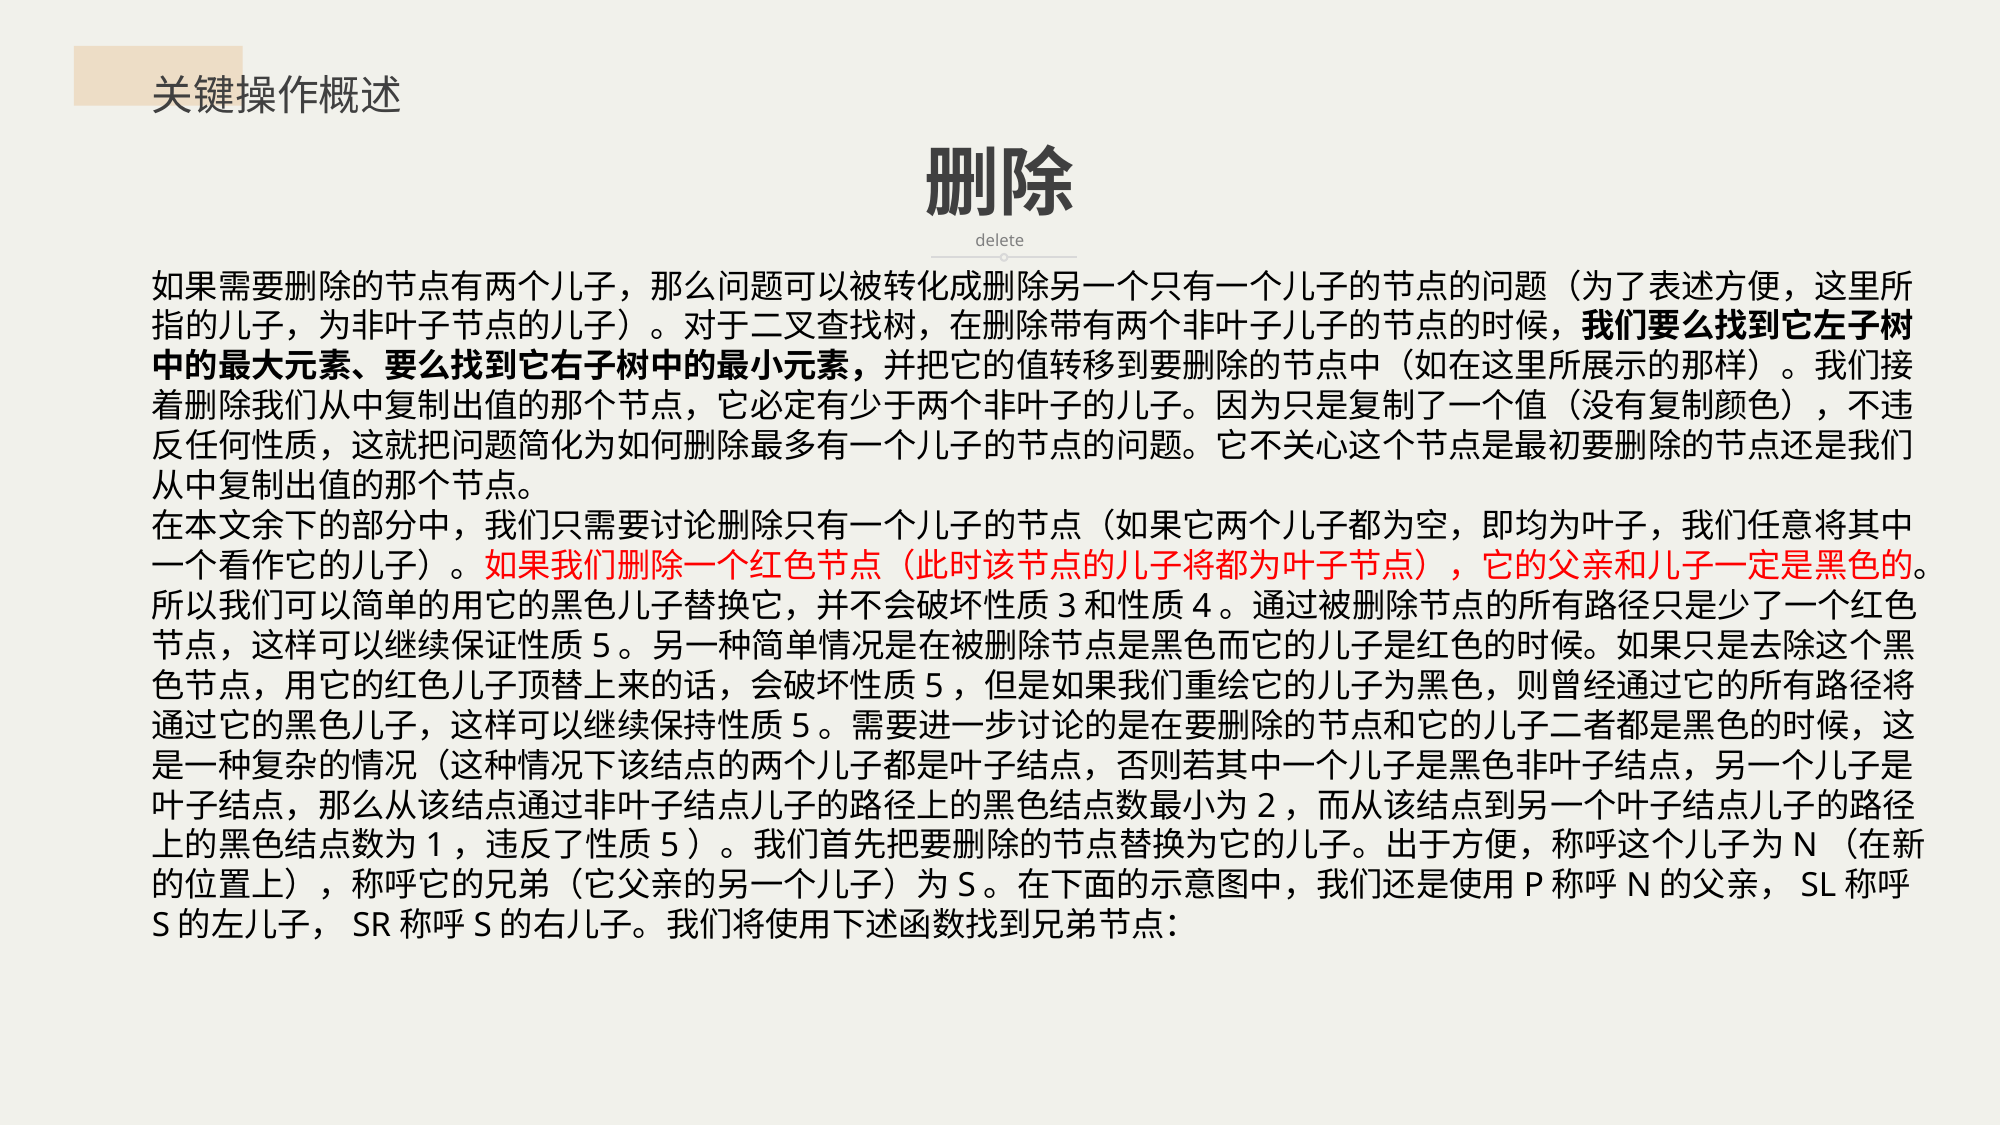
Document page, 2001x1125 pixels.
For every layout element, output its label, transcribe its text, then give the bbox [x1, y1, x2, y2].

text_box [73, 45, 137, 107]
text_box 关键操作概述 [137, 36, 663, 126]
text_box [931, 253, 1077, 261]
text_box 如果需要删除的节点有两个儿子，那么问题可以被转化成删除另一个只有一个儿子的节点的问题（为了表述方便，这里所指的儿子，为非叶子节点的儿子）。对于二叉查找树，在删除带有两个非叶子儿子的节点的时候，我们要么找到它左子树中的最大元素、要么找到它右子树中的最小元素，并把它的值转移到要删除的节点中（如在这里所展示的那样）。我们接着删除我们从中复制出值的那个节点，它必定有少于两个非叶子的儿子。因为只是复制了一个值（没有复制颜色），不违反任何性质，这就把问题简化为如何删除最多有一个儿子的节点的问题。它不关心这个节点是最初要删除的节点还是我们从中复制出值的那个节点。 在本文余下的部分中，我们只需要讨论删除只有一个儿子的节点（如果它两个儿子都为空，即均为叶子，我们任意将其中一个看作它的儿子）。如果我们删除一个红色节点（此时该节点的儿子将都为叶子节点），它的父亲和儿子一定是黑色的。所以我们可以简单的用它的黑色儿子替换它，并不会破坏性质3和性质4。通过被删除节点的所有路径只是少了一个红色节点，这样可以继续保证性质5。另一种简单情况是在被删除节点是黑色而它的儿子是红色的时候。如果只是去除这个黑色节点，用它的红色儿子顶替上来的话，会破坏性质5，但是如果我们重绘它的儿子为黑色，则曾经通过它的所有路径将通过它的黑色儿子，这样可以继续保持性质5。需要进一步讨论的是在要删除的节点和它的儿子二者都是黑色的时候，这是一种复杂的情况（这种情况下该结点的两个儿子都是叶子结点，否则若其中一个儿子是黑色非叶子结点，另一个儿子是叶子结点，那么从该结点通过非叶子结点儿子的路径上的黑色结点数最小为2，而从该结点到另一个叶子结点儿子的路径上的黑色结点数为1，违反了性质5）。我们首先把要删除的节点替换为它的儿子。出于方便，称呼这个儿子为N（在新的位置上），称呼它的兄弟（它父亲的另一个儿子）为S。在下面的示意图中，我们还是使用P称呼N的父亲，SL称呼S的左儿子，SR称呼S的右儿子。我们将使用下述函数找到兄弟节点： [137, 257, 1948, 951]
text_box delete [880, 232, 1120, 257]
text_box 删除 [544, 126, 1456, 232]
